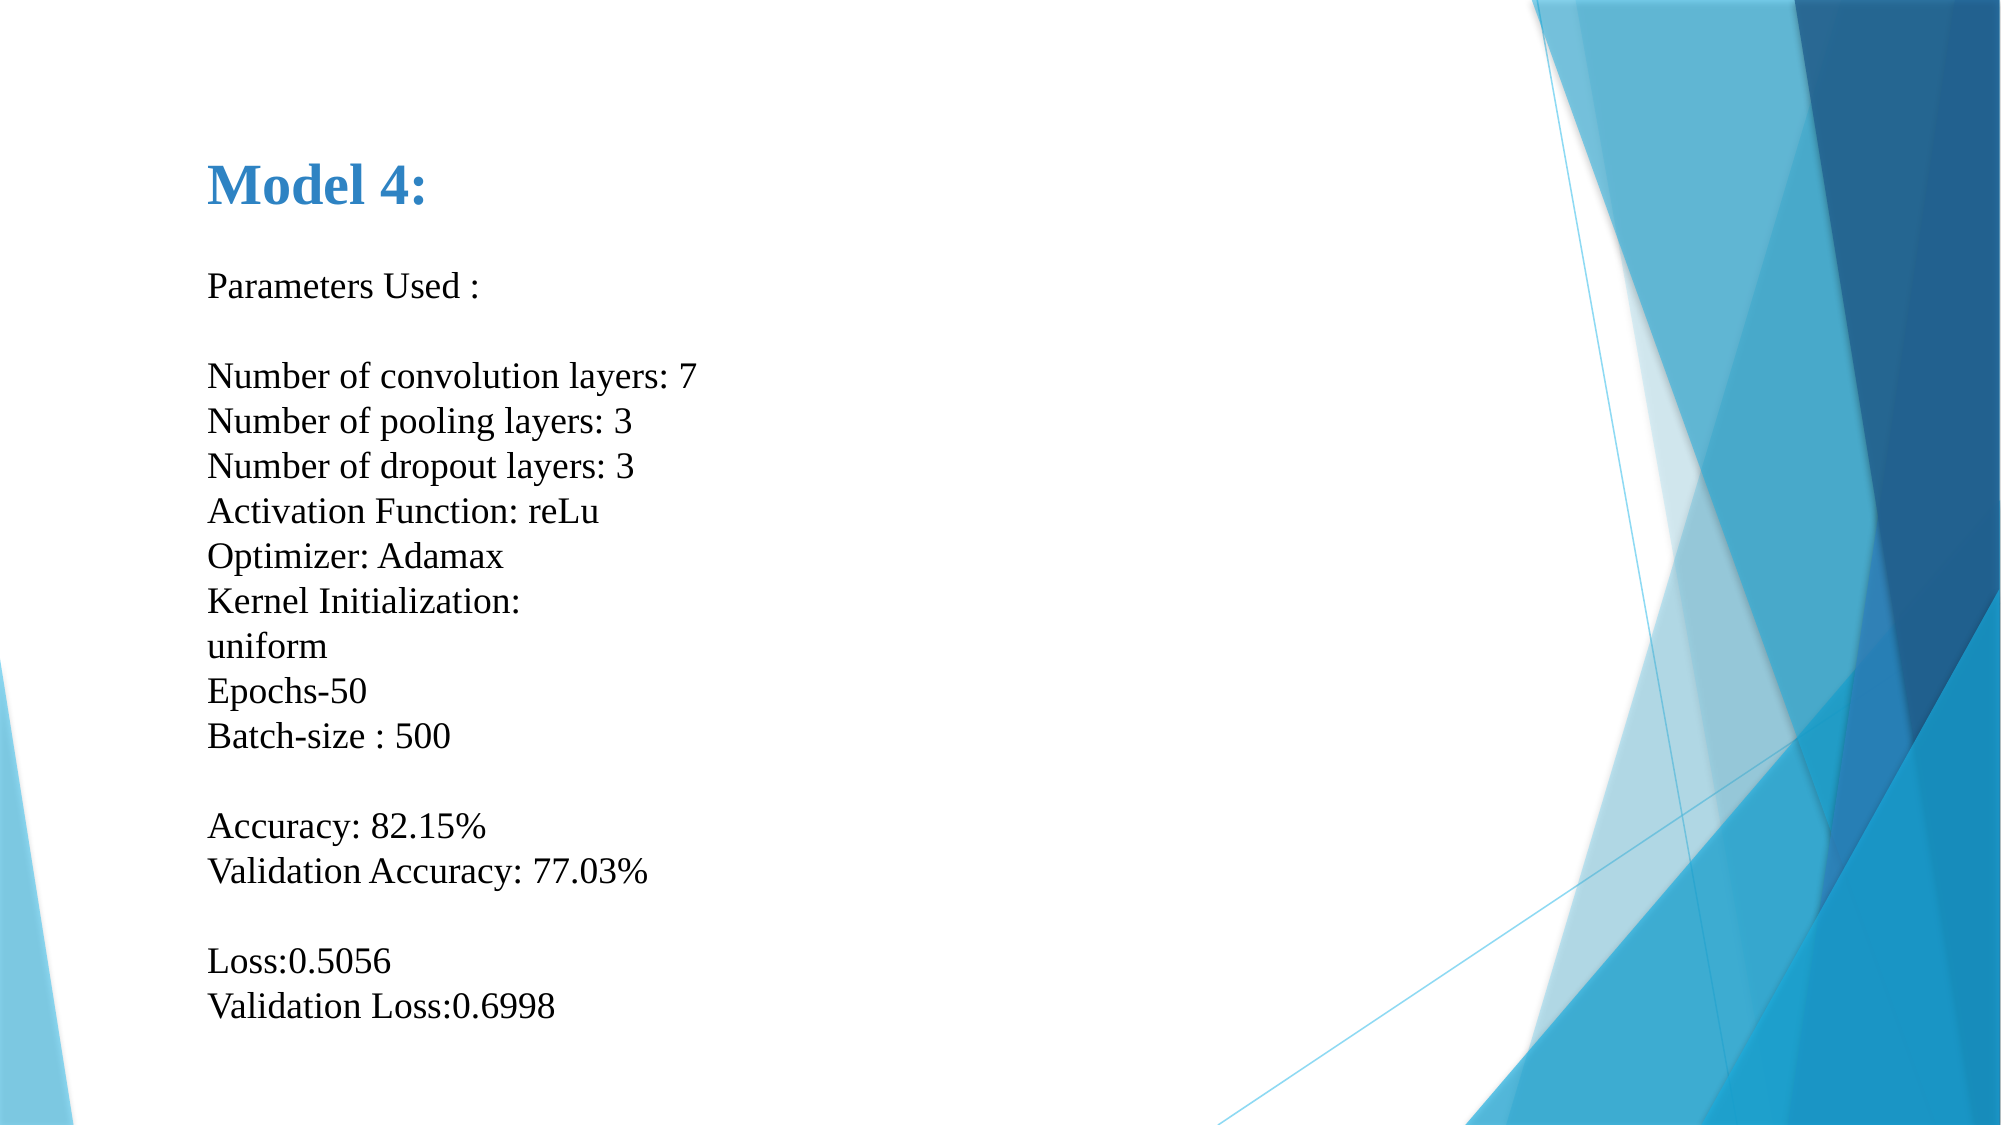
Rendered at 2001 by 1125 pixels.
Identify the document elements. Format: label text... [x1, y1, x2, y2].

text_box Model 4: Parameters Used : Number of convolution layers: 7 Number of pooling layers: 3 Number of dropout layers: 3 Activation Function: reLu Optimizer: Adamax Kernel Initialization: uniform Epochs-50 Batch-size : 500 Accuracy: 82.15% Validation Accuracy: 77.03% Loss:0.5056 Validation Loss:0.6998 [192, 139, 1610, 1034]
